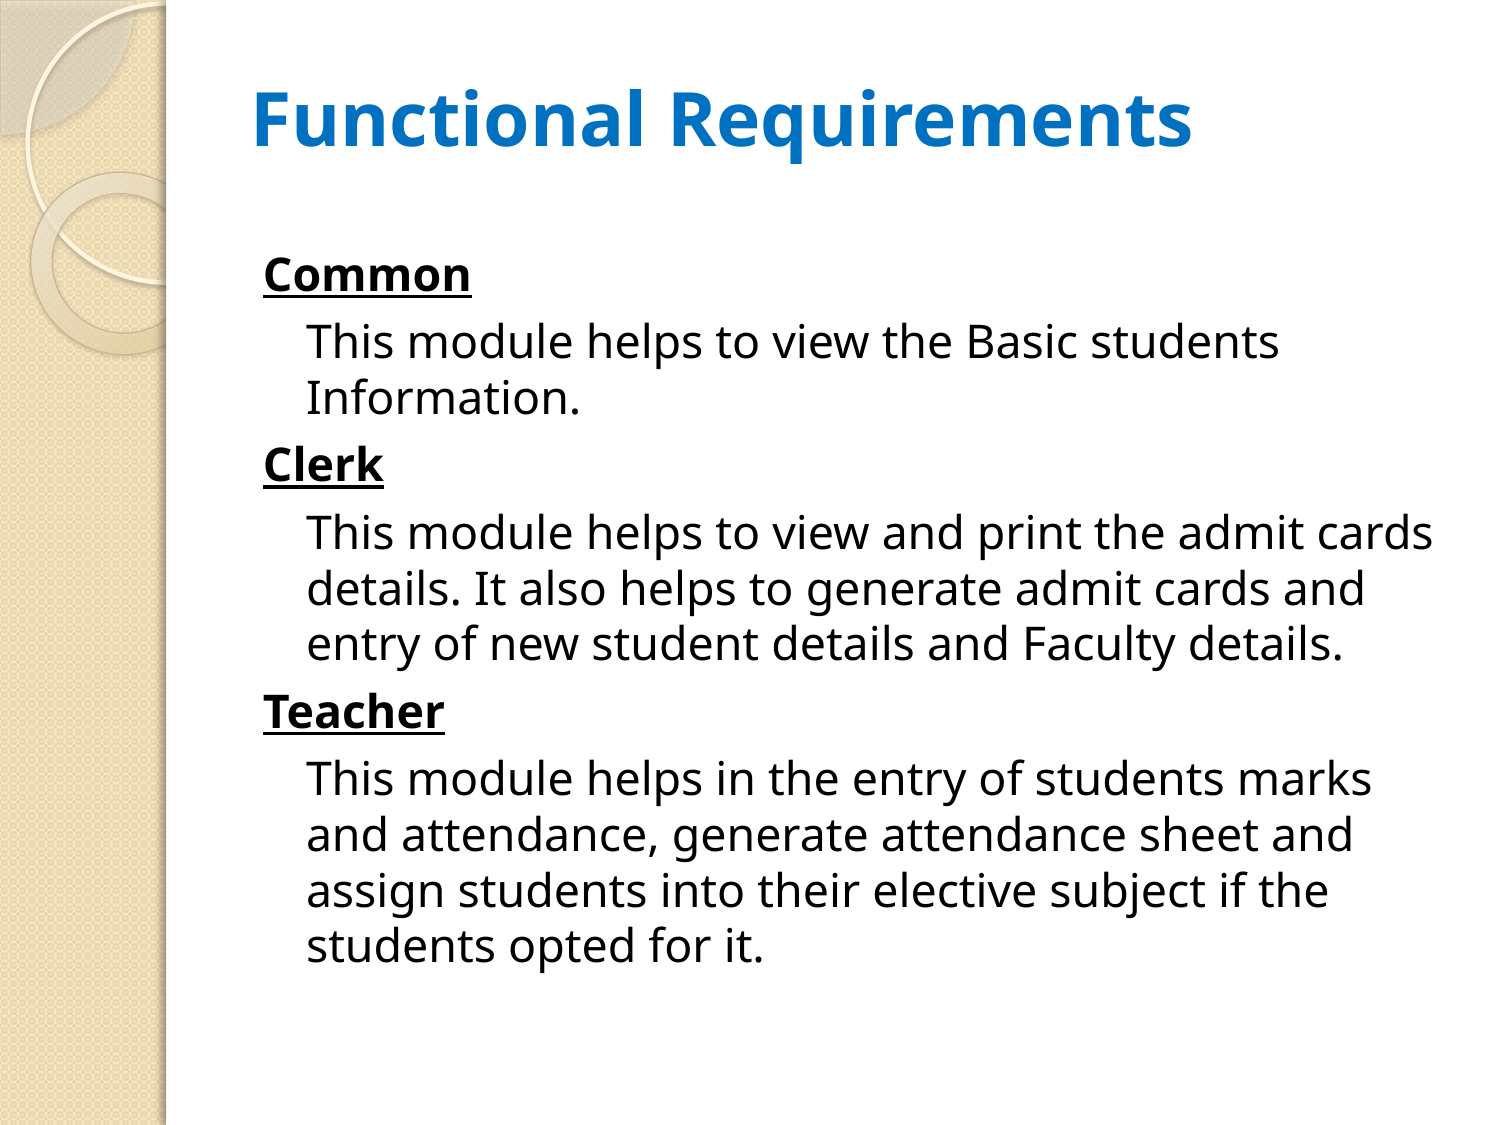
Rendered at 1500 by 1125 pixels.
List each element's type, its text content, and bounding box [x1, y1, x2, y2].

title Functional Requirements [235, 45, 1466, 233]
list Common This module helps to view the Basic students Information. Clerk This module helps to view and print the admit cards details. It also helps to generate admit cards and entry of new student details and Faculty details. Teacher This module helps in the entry of students marks and attendance, generate attendance sheet and assign students into their elective subject if the students opted for it. [235, 237, 1466, 1025]
